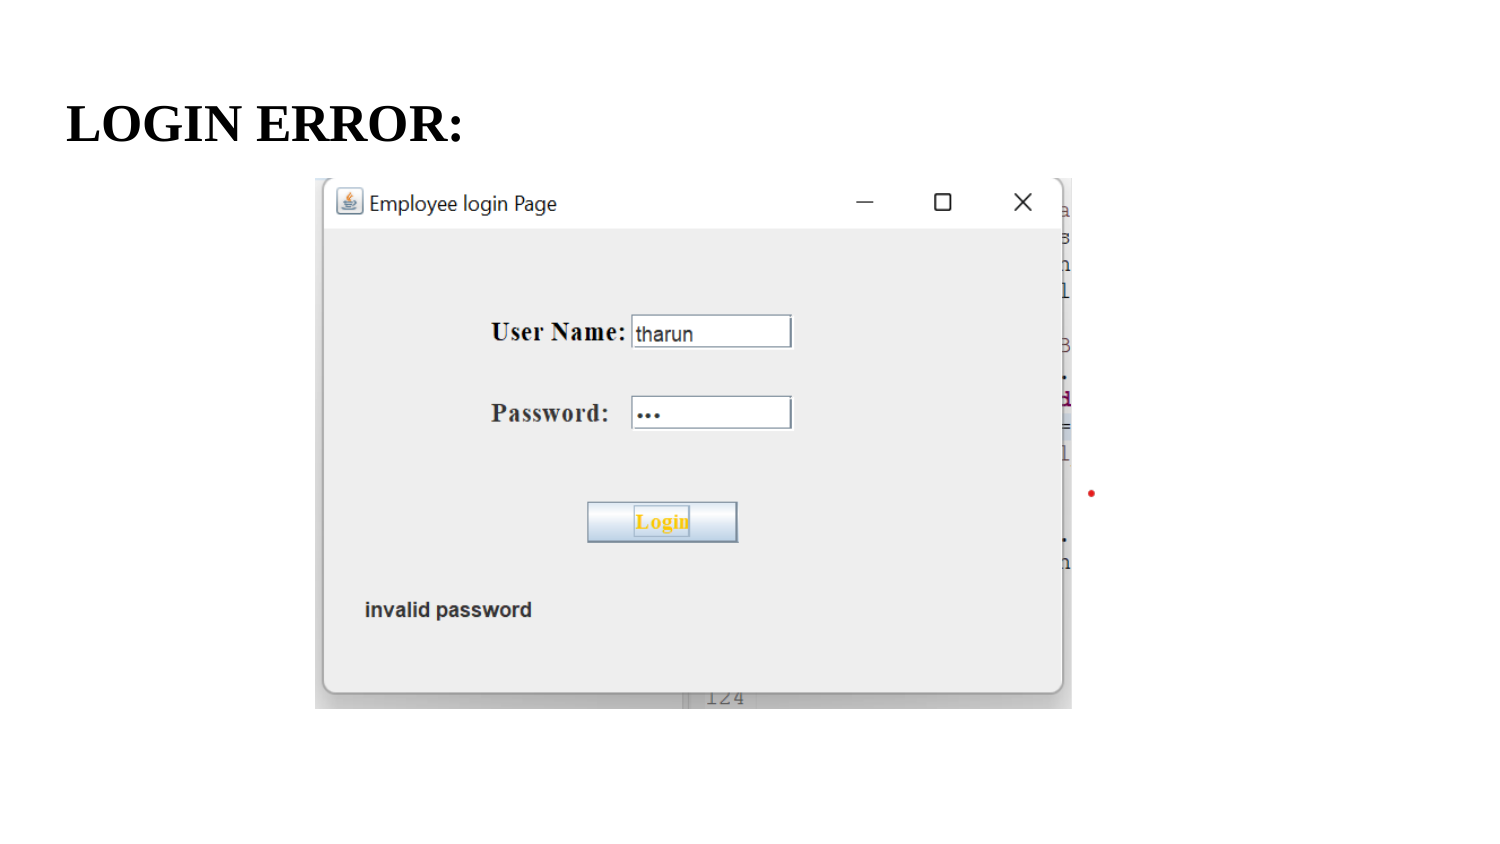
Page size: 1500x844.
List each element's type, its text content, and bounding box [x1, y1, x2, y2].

picture [315, 178, 1096, 709]
title LOGIN ERROR: [51, 72, 1449, 167]
